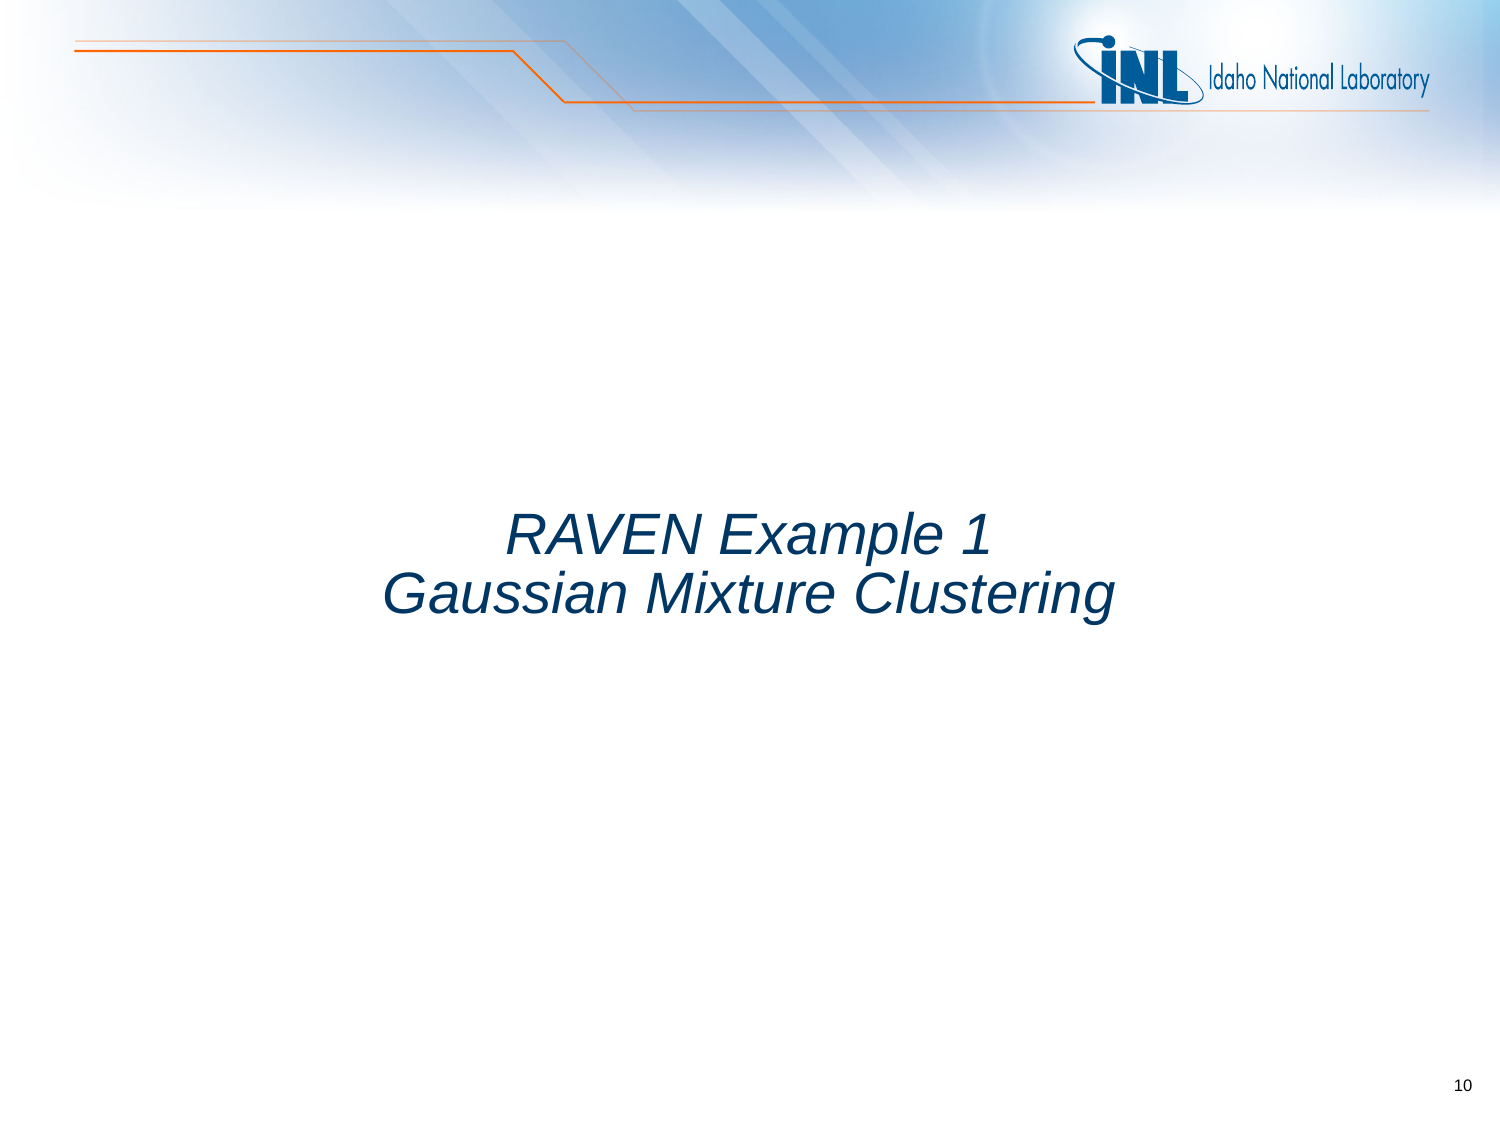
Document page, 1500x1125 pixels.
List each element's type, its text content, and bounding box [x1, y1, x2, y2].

title RAVEN Example 1 Gaussian Mixture Clustering [74, 506, 1426, 629]
slide_number 10 [1429, 1074, 1473, 1096]
picture [0, 0, 1500, 1125]
